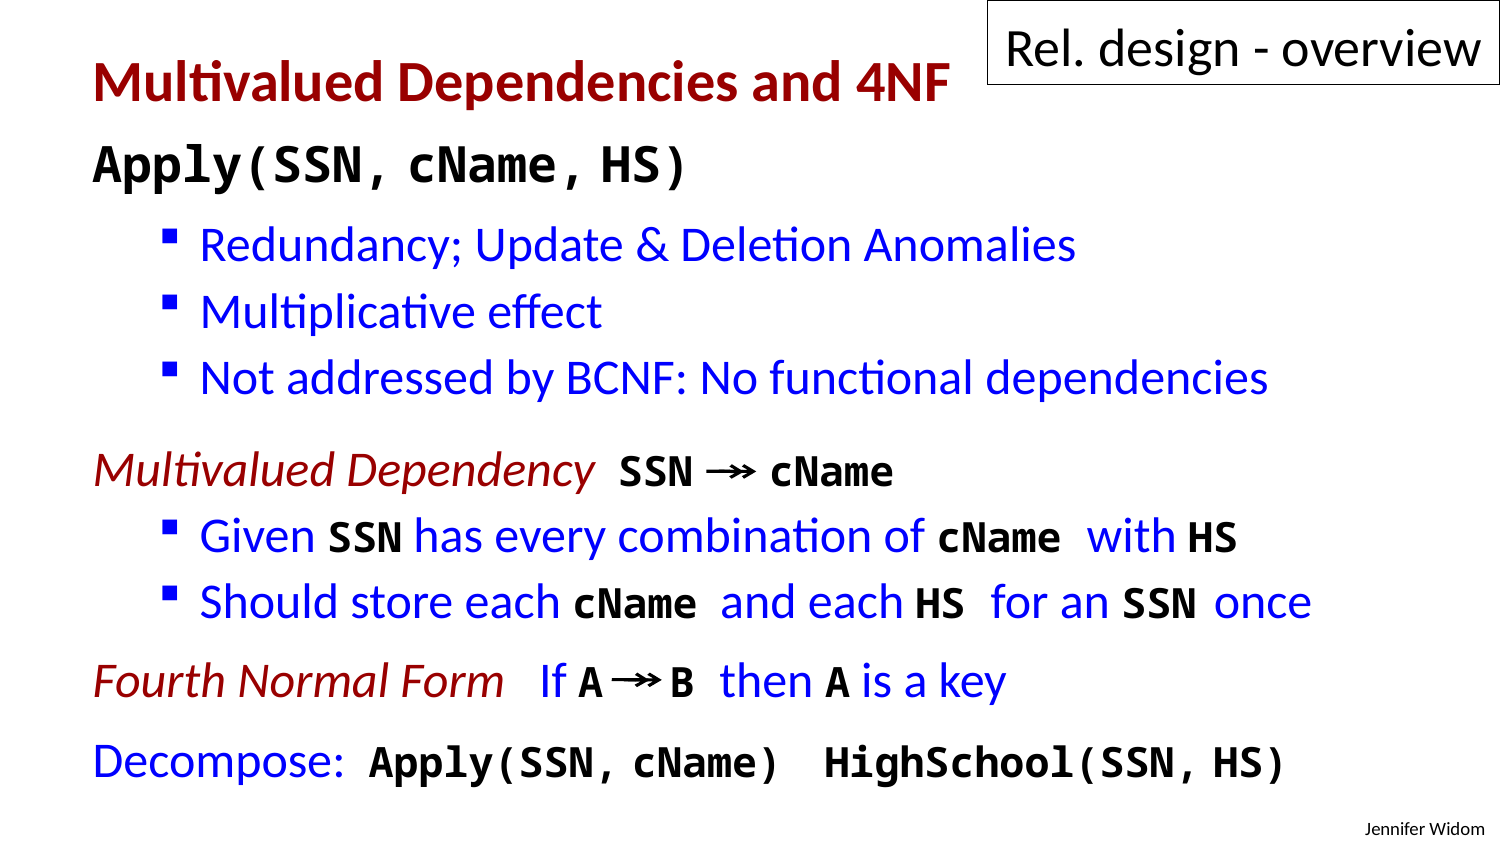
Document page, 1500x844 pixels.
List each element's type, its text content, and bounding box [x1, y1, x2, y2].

text_box Rel. design - overview [987, 0, 1500, 85]
text_box Multivalued Dependencies and 4NF Apply(SSN, cName, HS) Redundancy; Update & Deletion Anomalies Multiplicative effect Not addressed by BCNF: No functional dependencies Multivalued Dependency SSN cName Given SSN has every combination of cName with HS Should store each cName and each HS for an SSN once Fourth Normal Form If A B then A is a key Decompose: Apply(SSN, cName) HighSchool(SSN, HS) [62, 43, 1494, 832]
